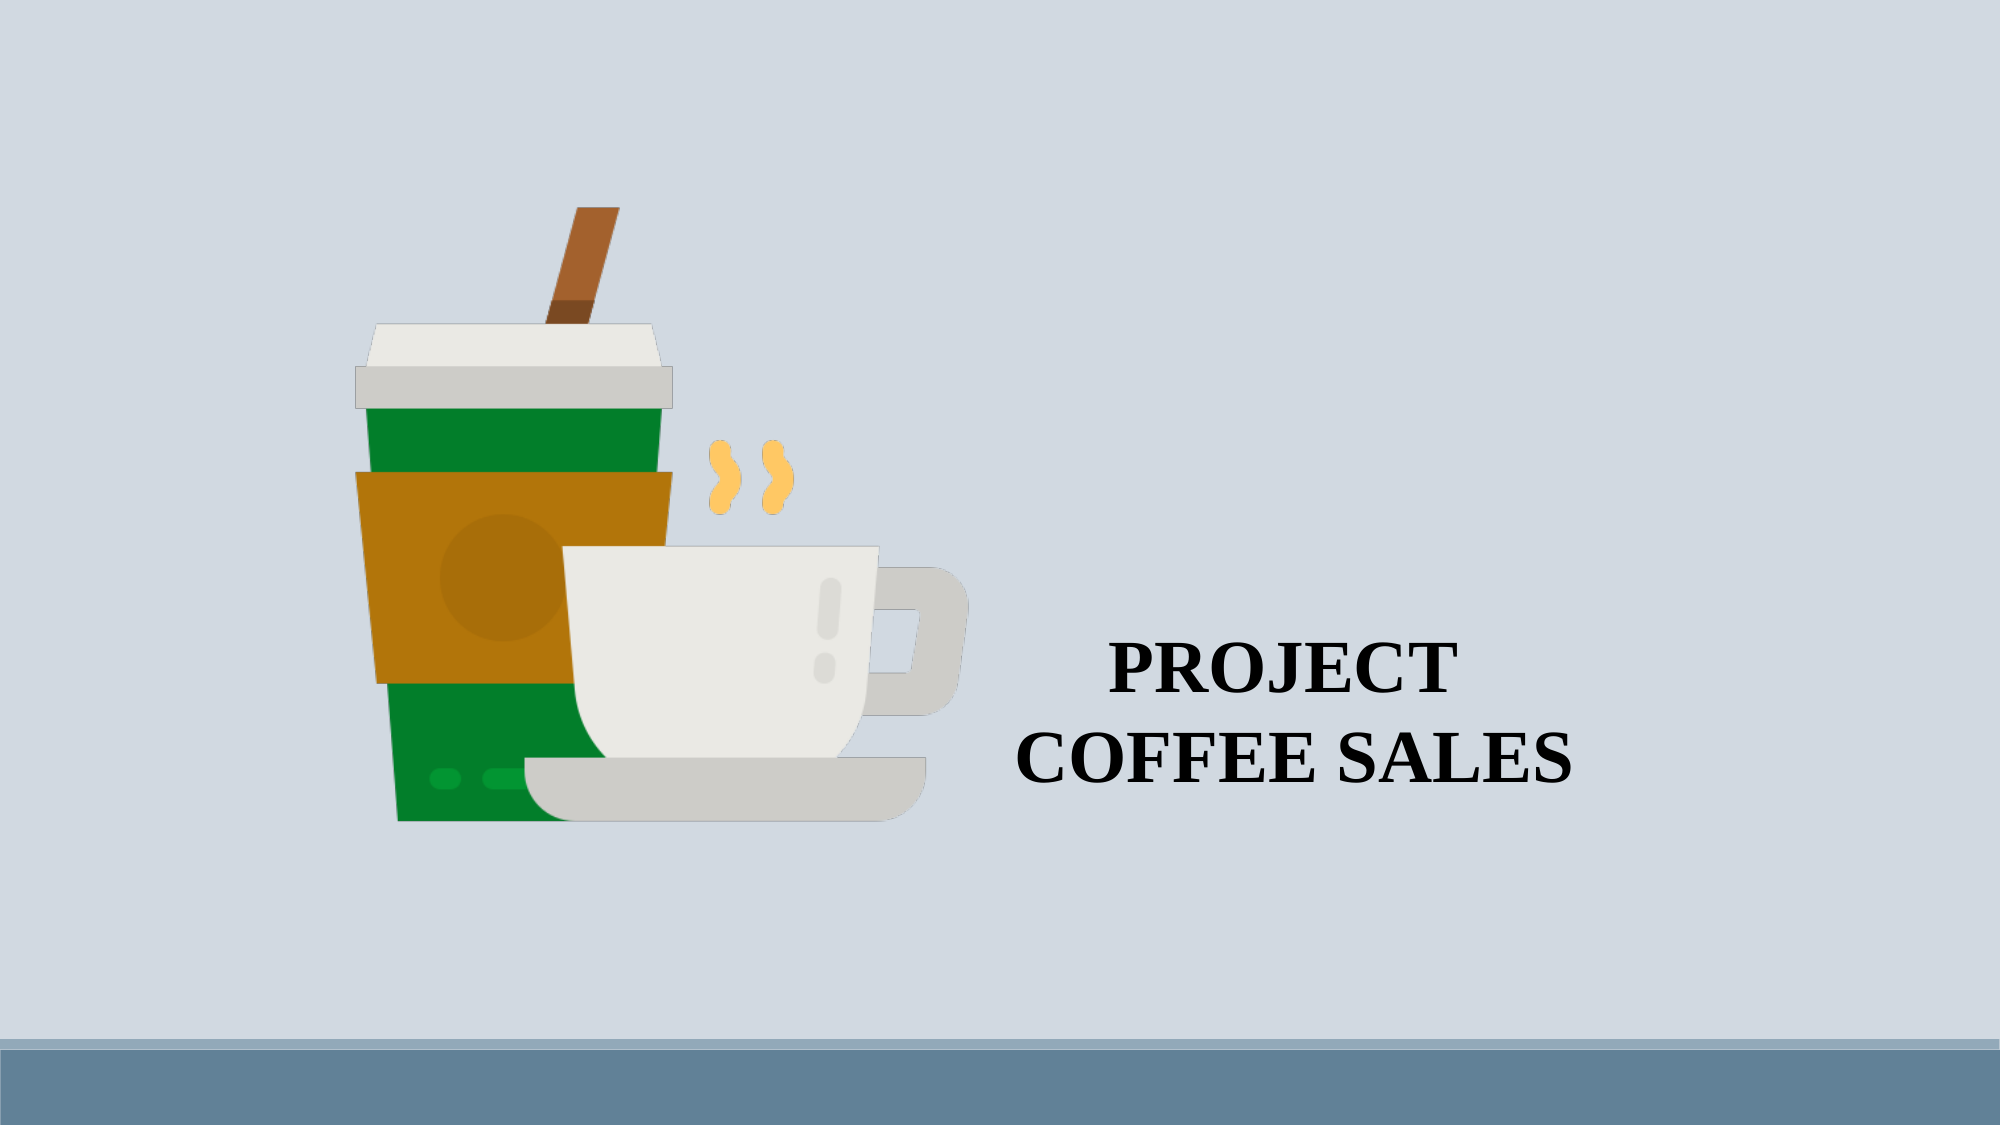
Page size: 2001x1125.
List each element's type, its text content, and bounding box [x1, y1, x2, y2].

picture [323, 176, 1001, 854]
text_box PROJECT COFFEE SALES [1009, 610, 1783, 851]
